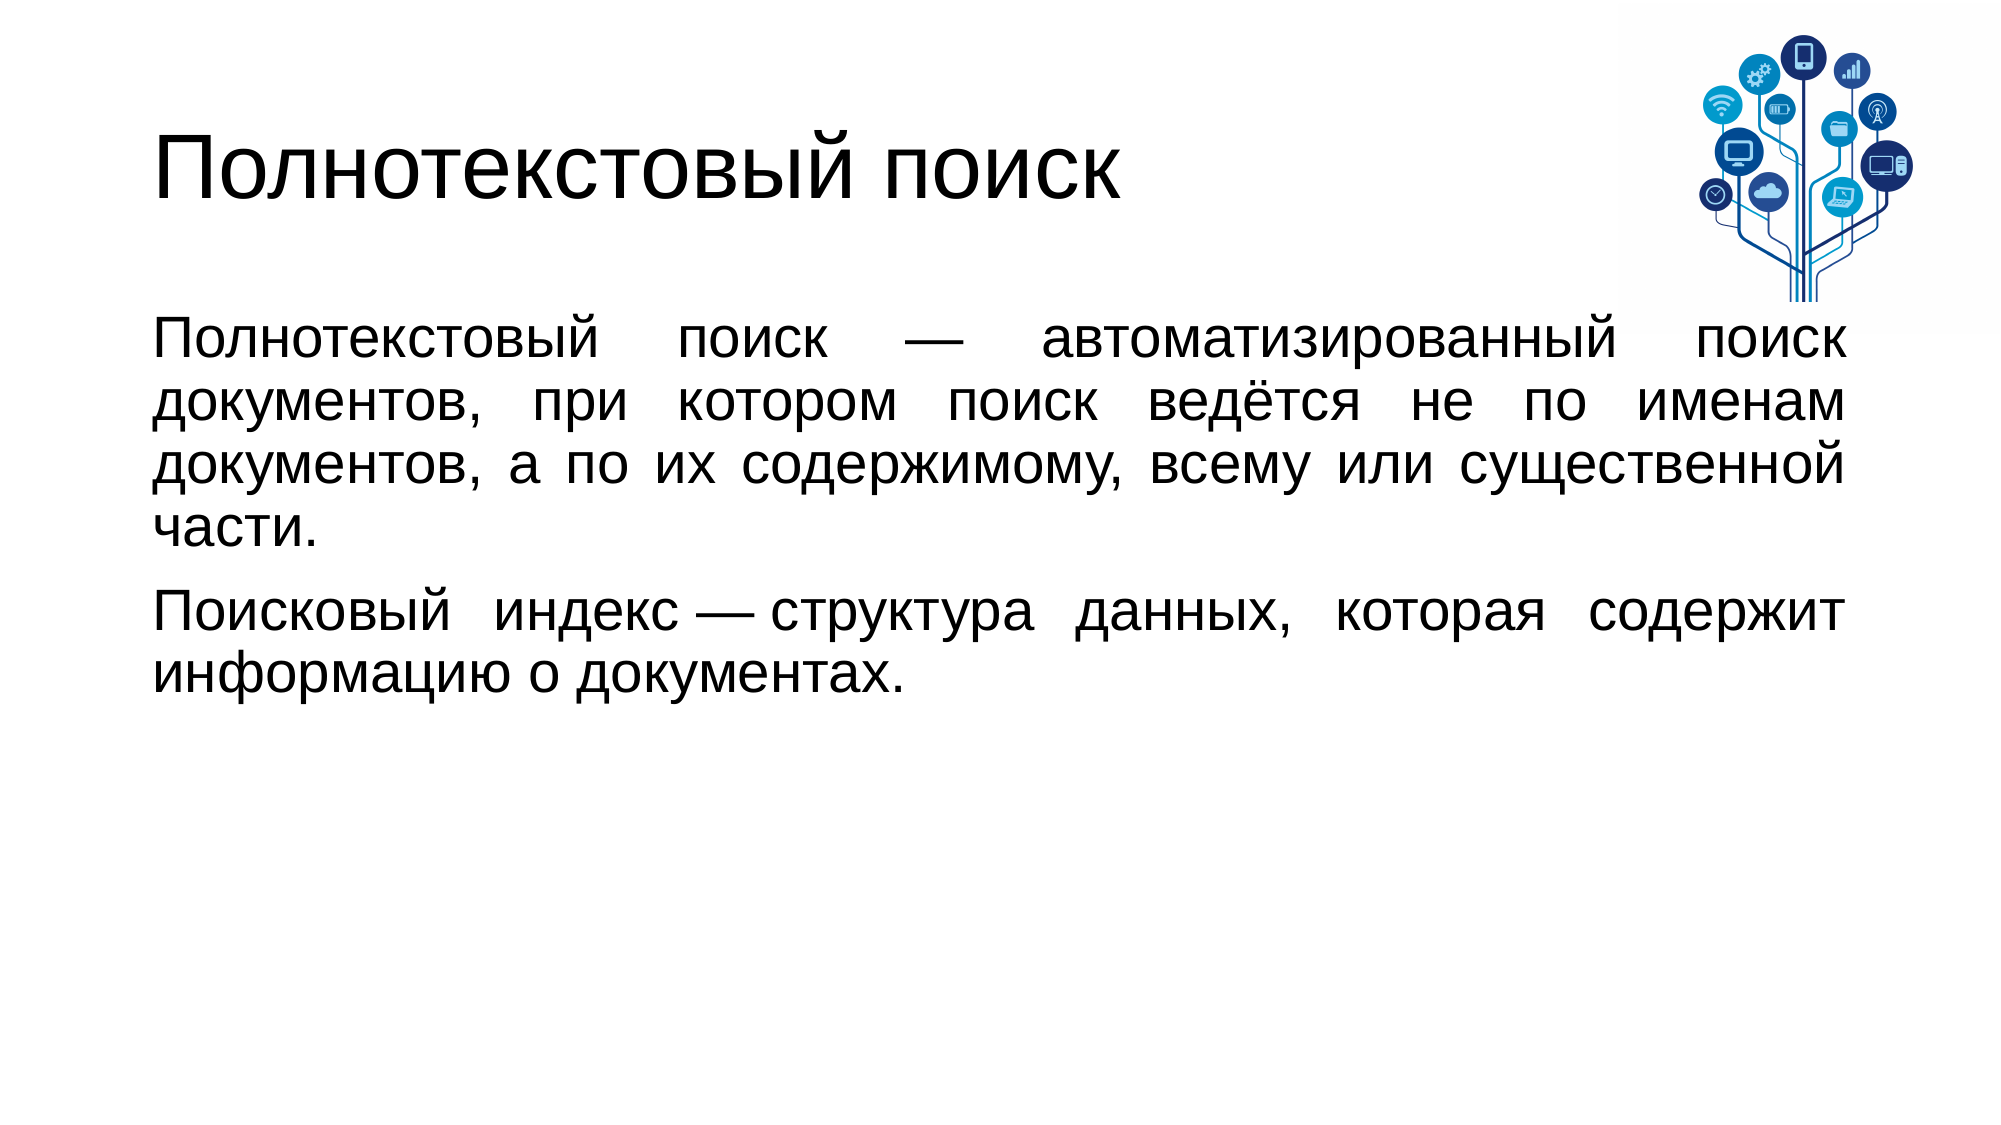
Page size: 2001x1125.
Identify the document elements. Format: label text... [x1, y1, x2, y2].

title Полнотекстовый поиск [137, 59, 1692, 278]
picture [1618, 3, 2000, 334]
list Полнотекстовый поиск — автоматизированный поиск документов, при котором поиск ведётся не по именам документов, а по их содержимому, всему или существенной части. Поисковый индекс — структура данных, которая содержит информацию о документах. [137, 299, 1863, 1103]
